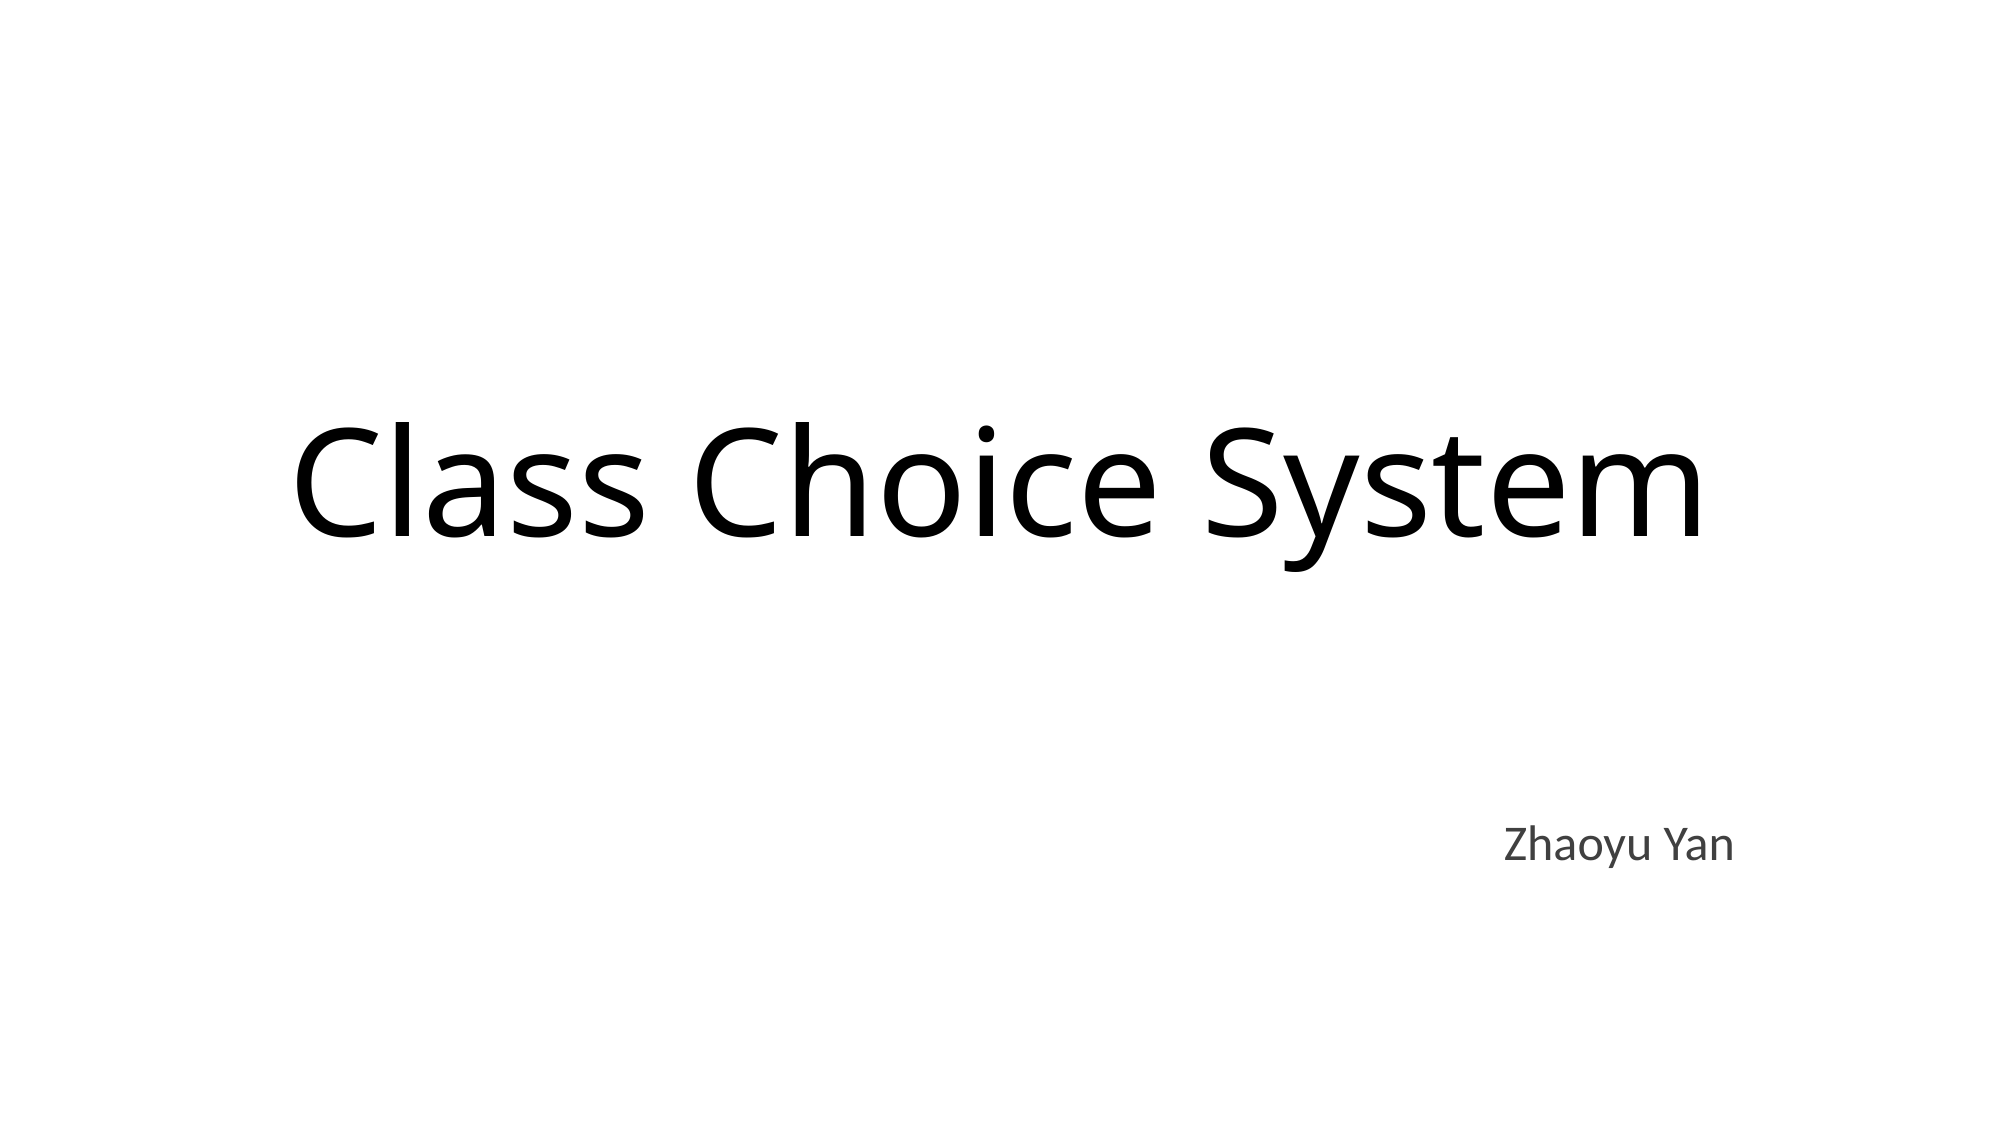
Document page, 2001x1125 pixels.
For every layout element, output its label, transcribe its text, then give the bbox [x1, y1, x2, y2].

subtitle Zhaoyu Yan [249, 653, 1750, 926]
title Class Choice System [249, 184, 1750, 577]
